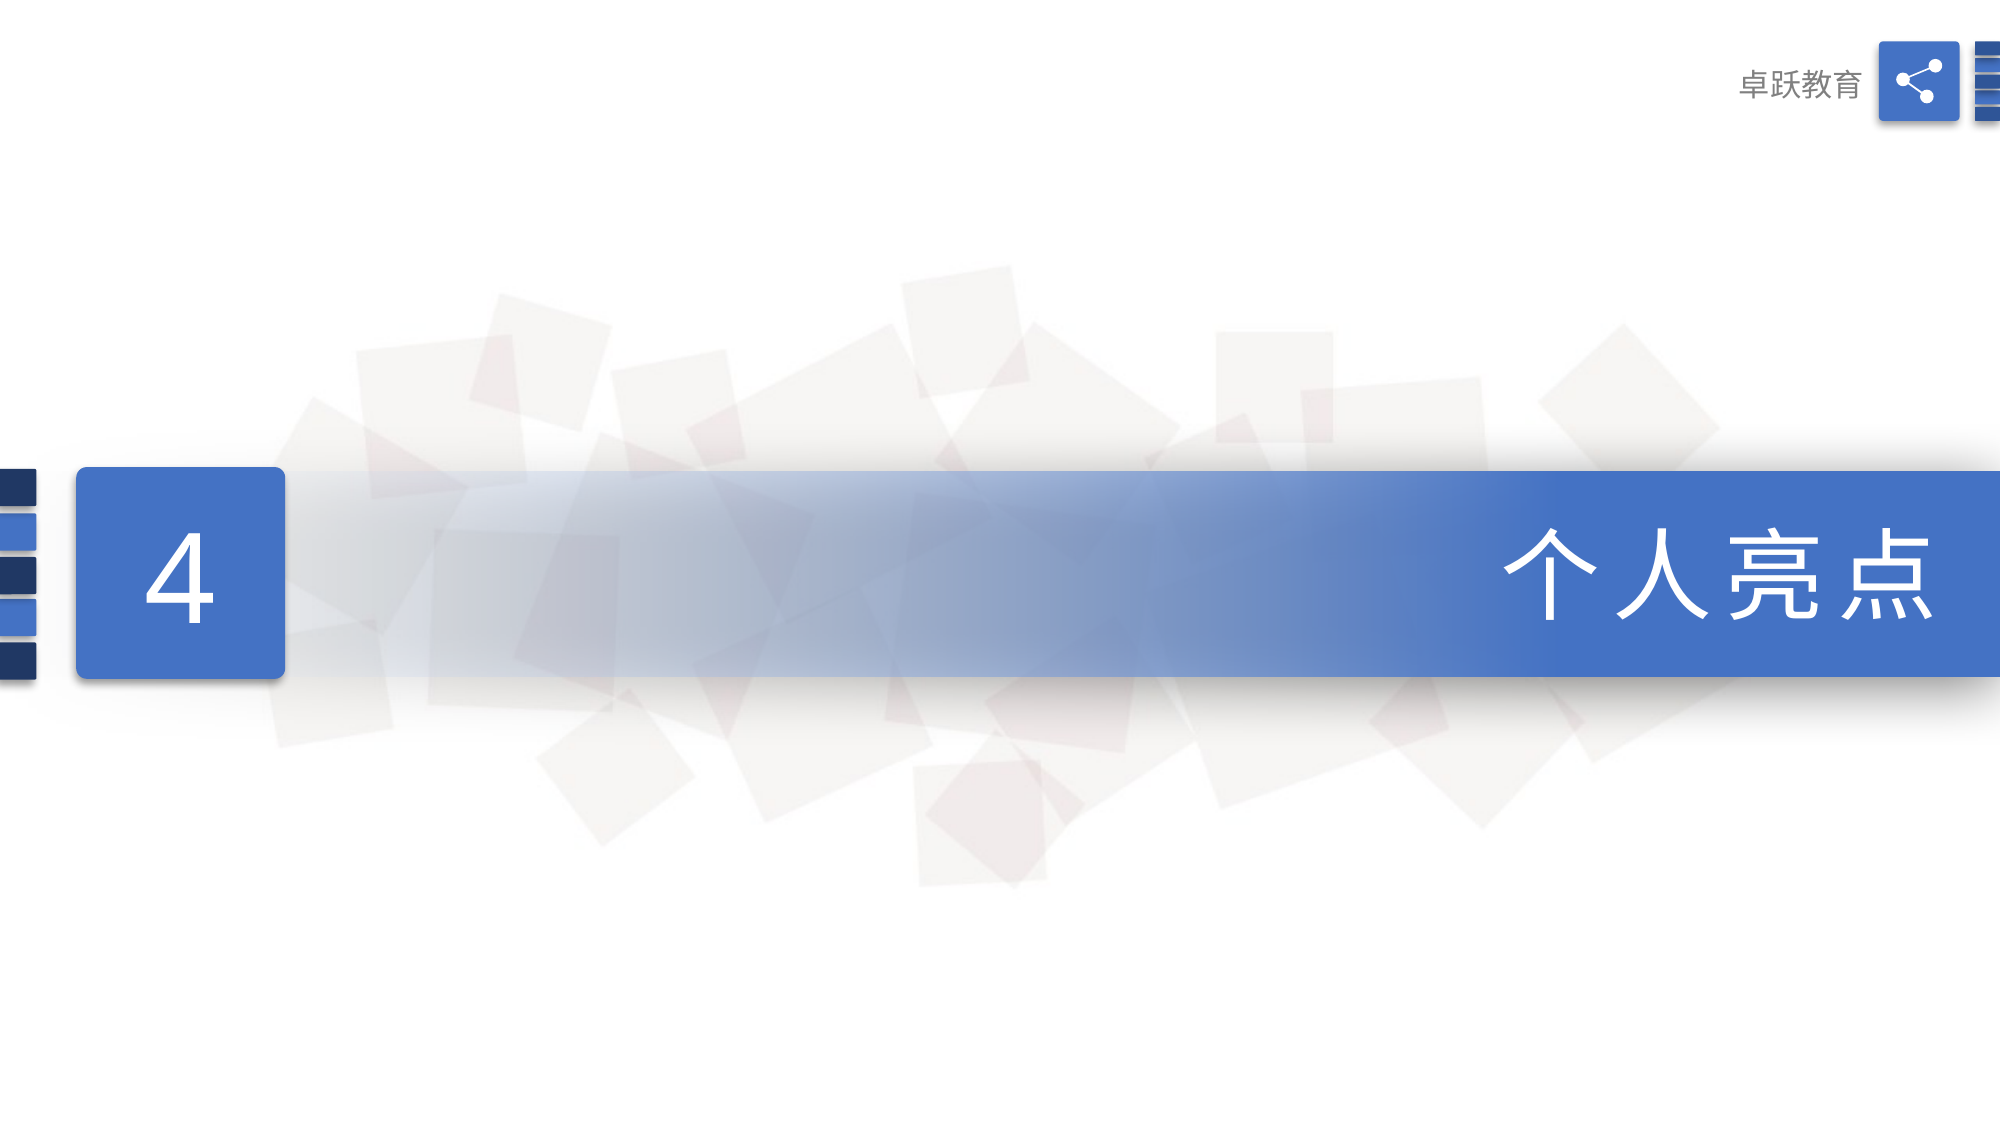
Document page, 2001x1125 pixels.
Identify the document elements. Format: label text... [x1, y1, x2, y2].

text_box 卓跃教育 [1522, 58, 1878, 111]
picture [0, 0, 2001, 1125]
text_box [1878, 41, 2000, 121]
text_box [0, 467, 2000, 680]
